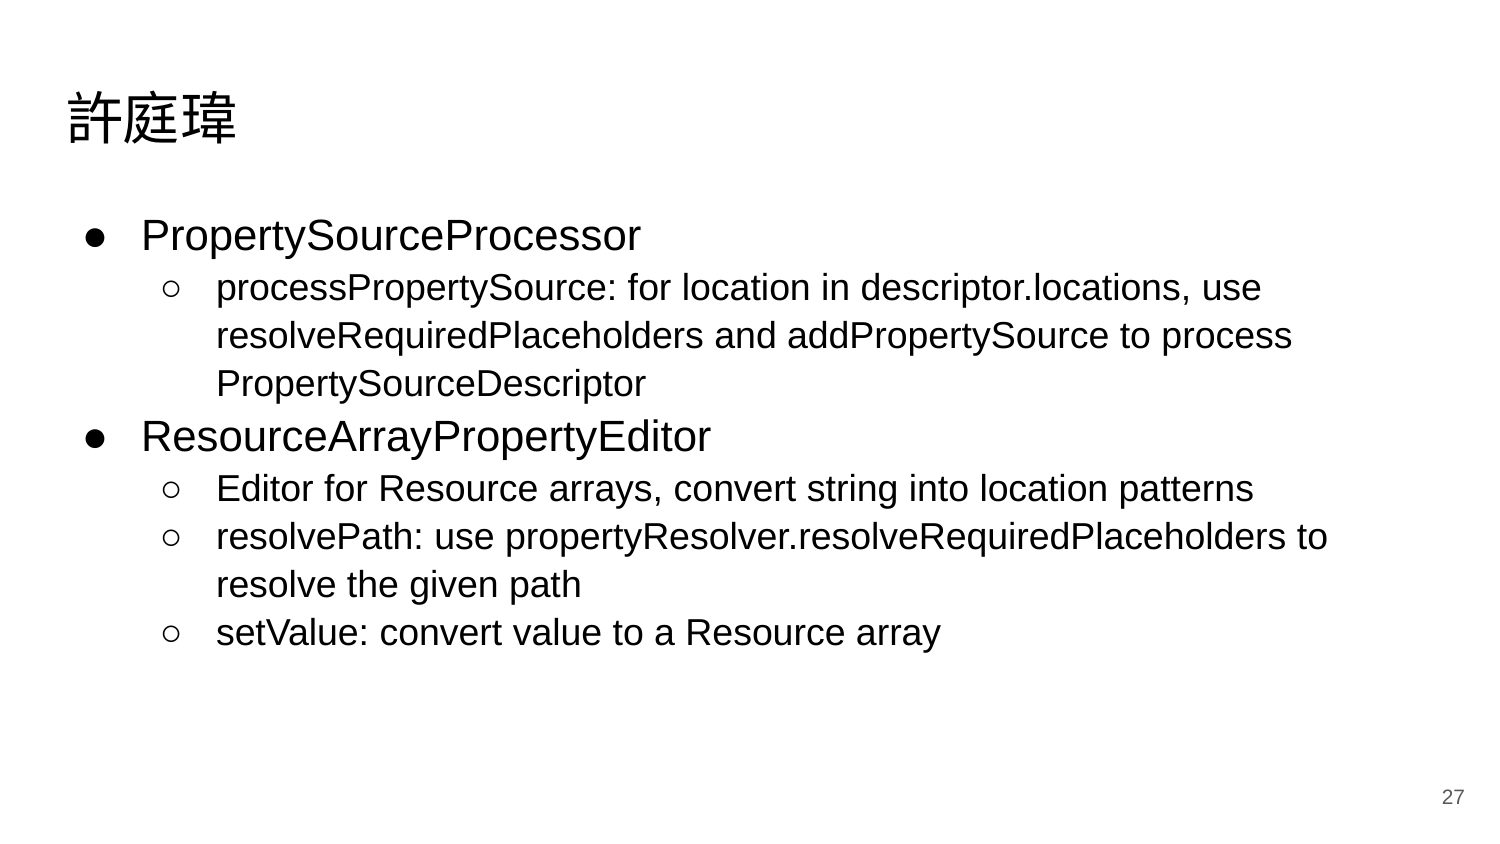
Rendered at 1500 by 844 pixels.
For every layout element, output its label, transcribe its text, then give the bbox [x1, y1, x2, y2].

title 許庭瑋 [51, 72, 1449, 167]
list PropertySourceProcessor processPropertySource: for location in descriptor.locations, use resolveRequiredPlaceholders and addPropertySource to process PropertySourceDescriptor ResourceArrayPropertyEditor Editor for Resource arrays, convert string into location patterns resolvePath: use propertyResolver.resolveRequiredPlaceholders to resolve the given path setValue: convert value to a Resource array [51, 189, 1449, 834]
slide_number ‹#› [1389, 764, 1480, 830]
